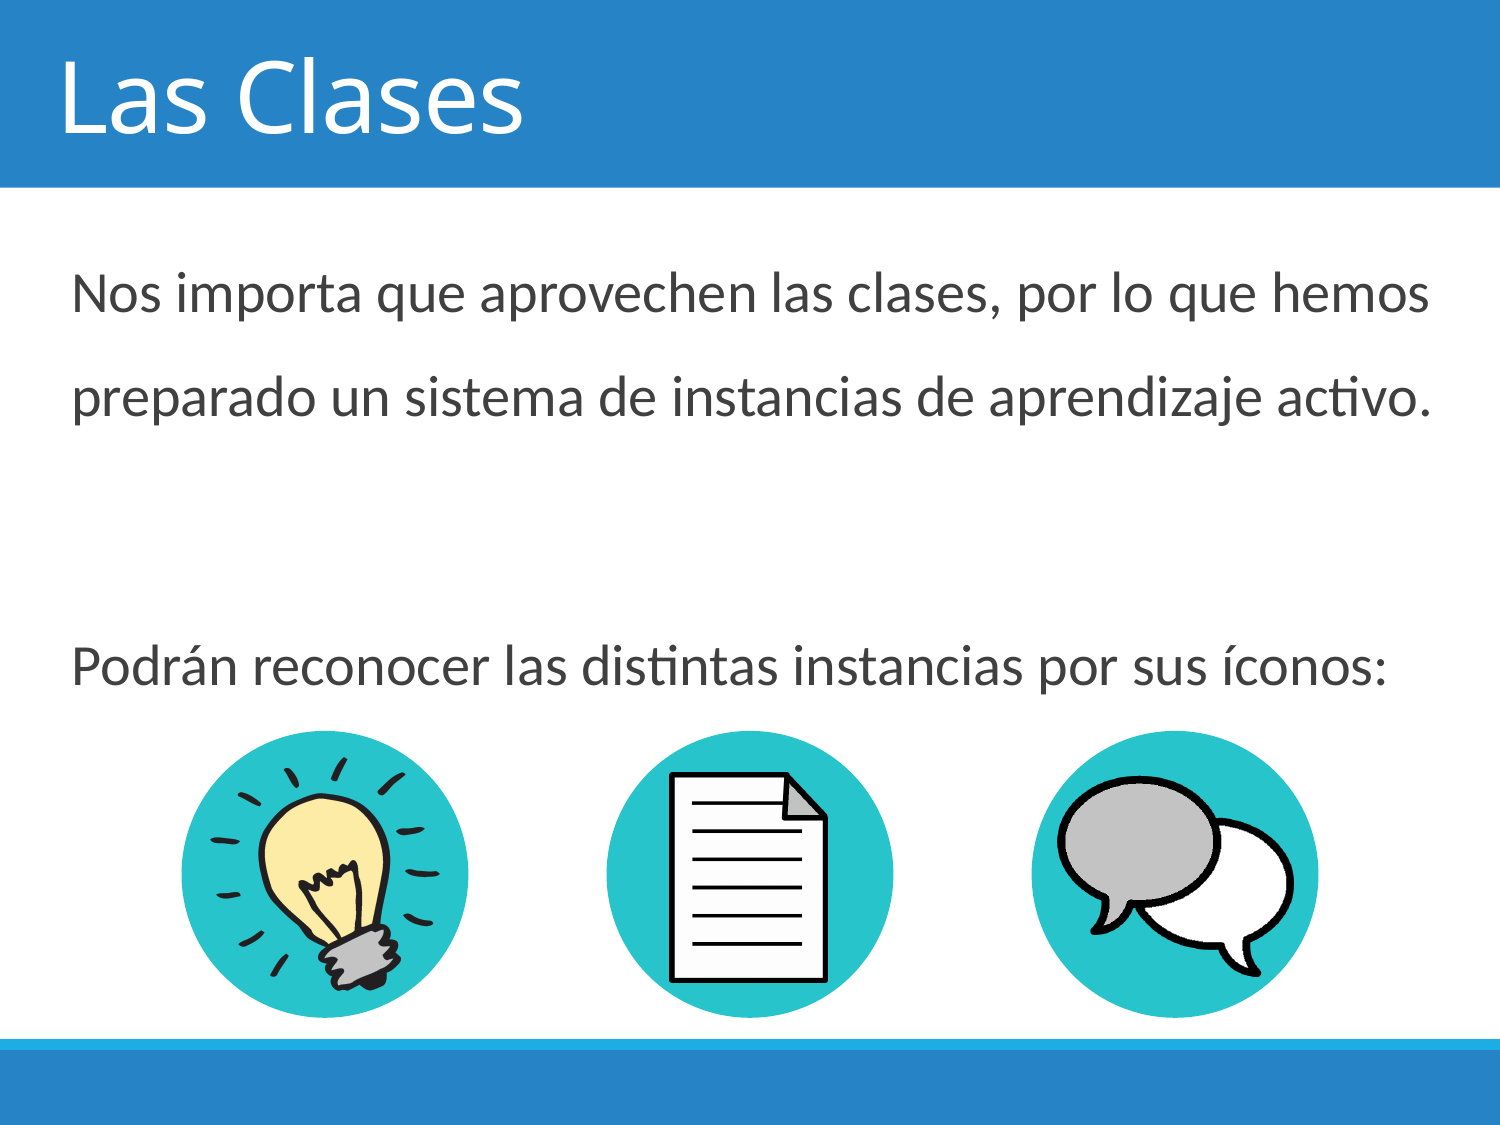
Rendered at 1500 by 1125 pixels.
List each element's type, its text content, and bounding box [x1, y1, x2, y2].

title Las Clases [41, 0, 1459, 188]
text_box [608, 732, 892, 1017]
list Nos importa que aprovechen las clases, por lo que hemos preparado un sistema de instancias de aprendizaje activo. Podrán reconocer las distintas instancias por sus íconos: [41, 211, 1459, 1016]
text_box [1033, 732, 1317, 1017]
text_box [183, 732, 467, 1017]
